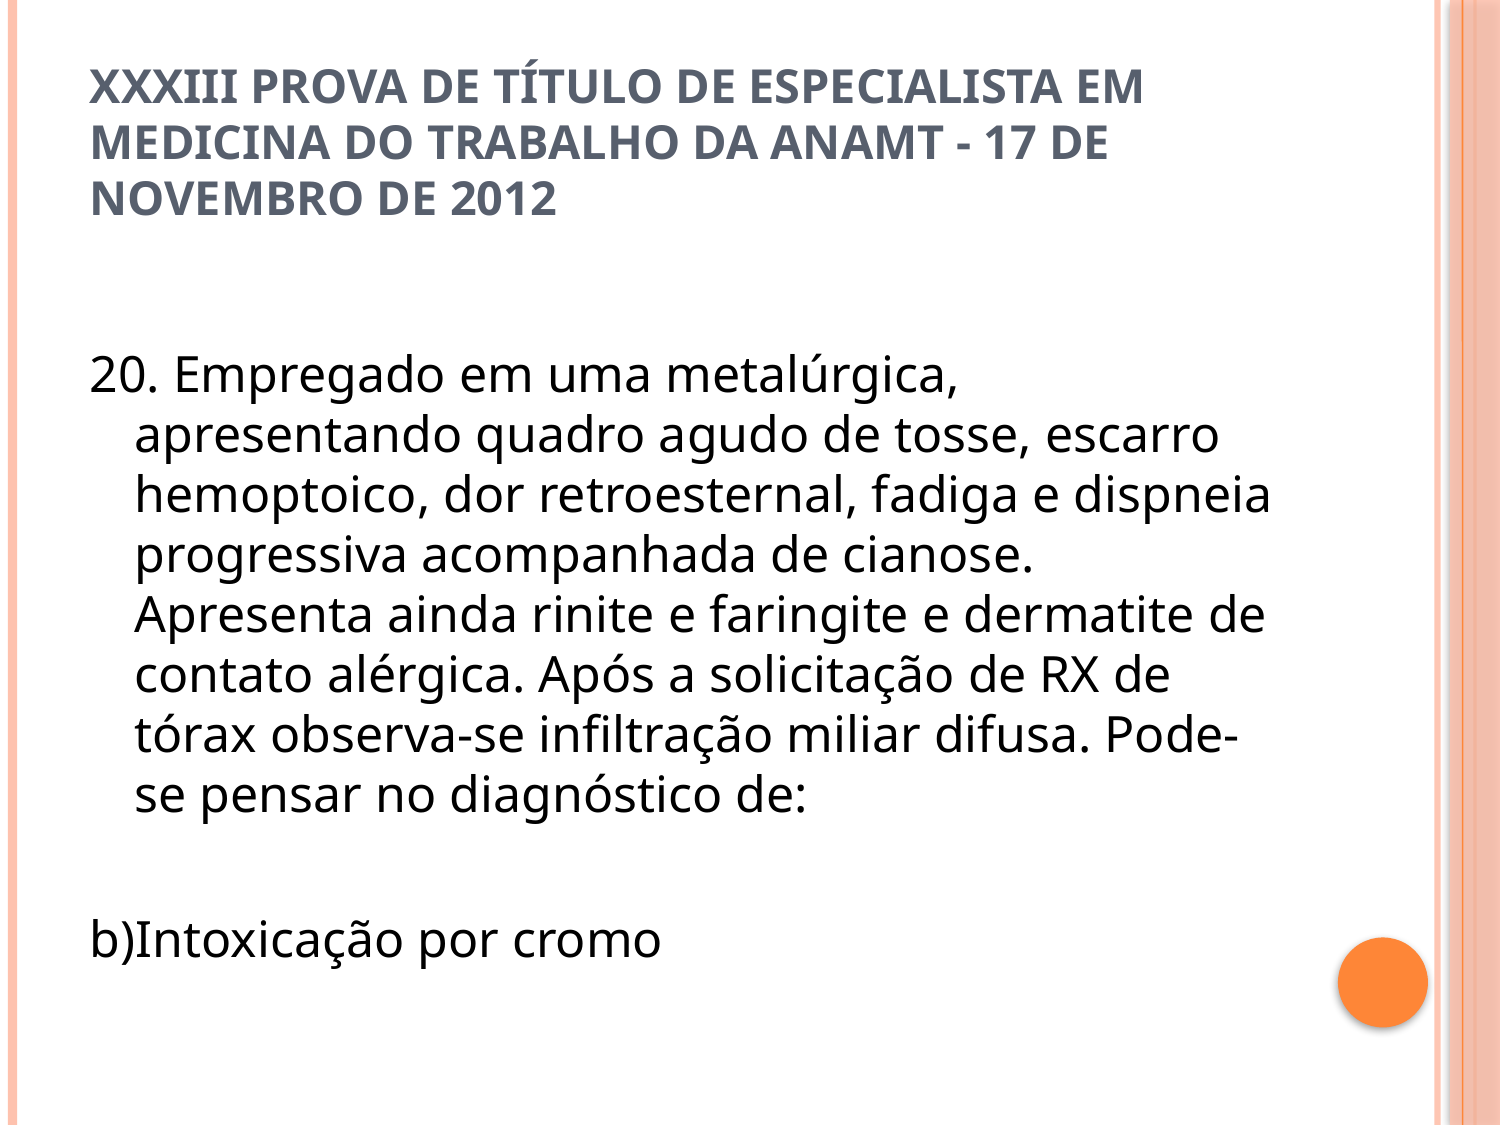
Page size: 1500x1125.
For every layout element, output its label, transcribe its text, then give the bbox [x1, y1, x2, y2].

list 20. Empregado em uma metalúrgica, apresentando quadro agudo de tosse, escarro hemoptoico, dor retroesternal, fadiga e dispneia progressiva acompanhada de cianose. Apresenta ainda rinite e faringite e dermatite de contato alérgica. Após a solicitação de RX de tórax observa-se infiltração miliar difusa. Pode-se pensar no diagnóstico de: b)Intoxicação por cromo [75, 262, 1300, 1062]
title XXXIII Prova de Título de Especialista em Medicina do Trabalho da ANAMT - 17 de novembro de 2012 [75, 45, 1300, 233]
